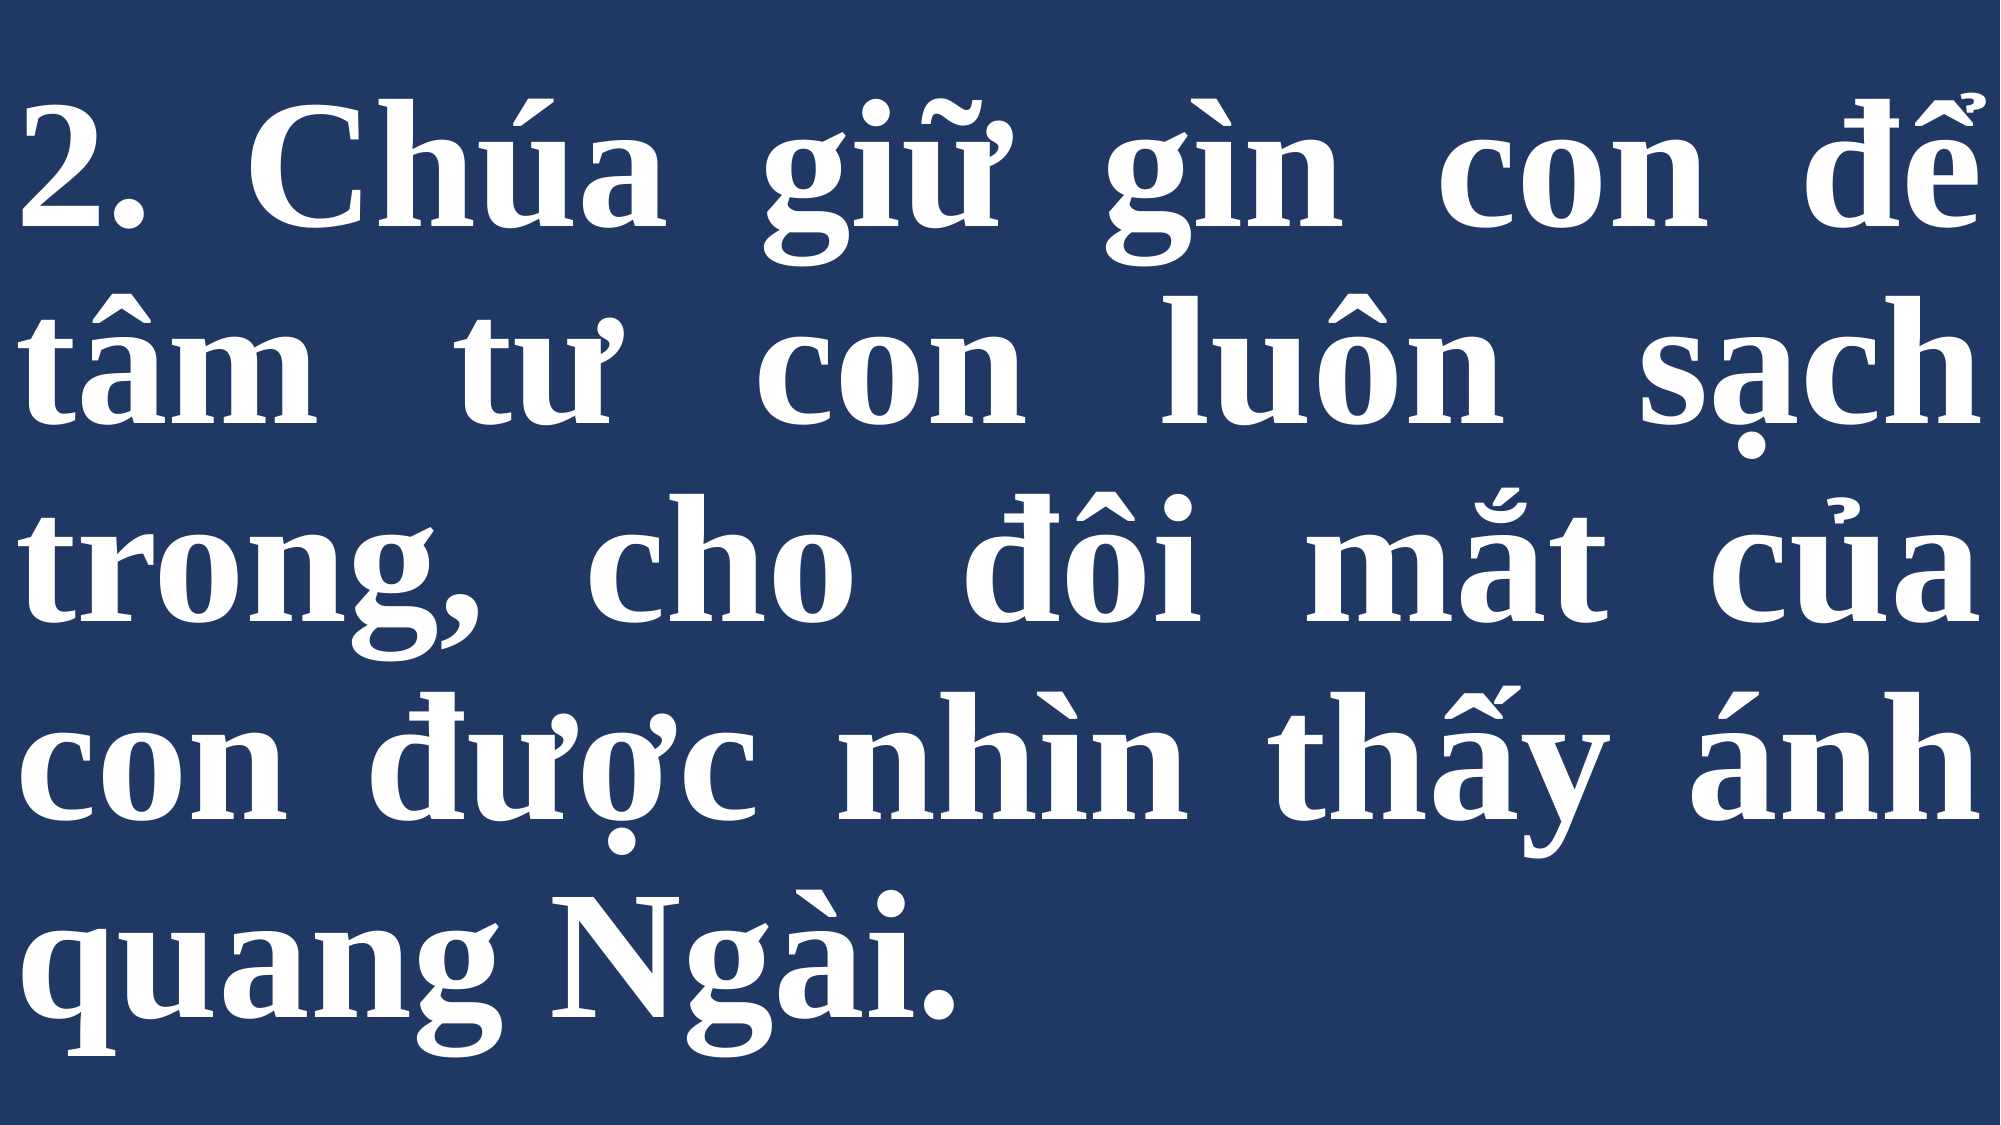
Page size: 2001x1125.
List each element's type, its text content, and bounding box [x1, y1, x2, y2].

title 2. Chúa giữ gìn con để tâm tư con luôn sạch trong, cho đôi mắt của con được nhìn thấy ánh quang Ngài. [0, 0, 2000, 1125]
